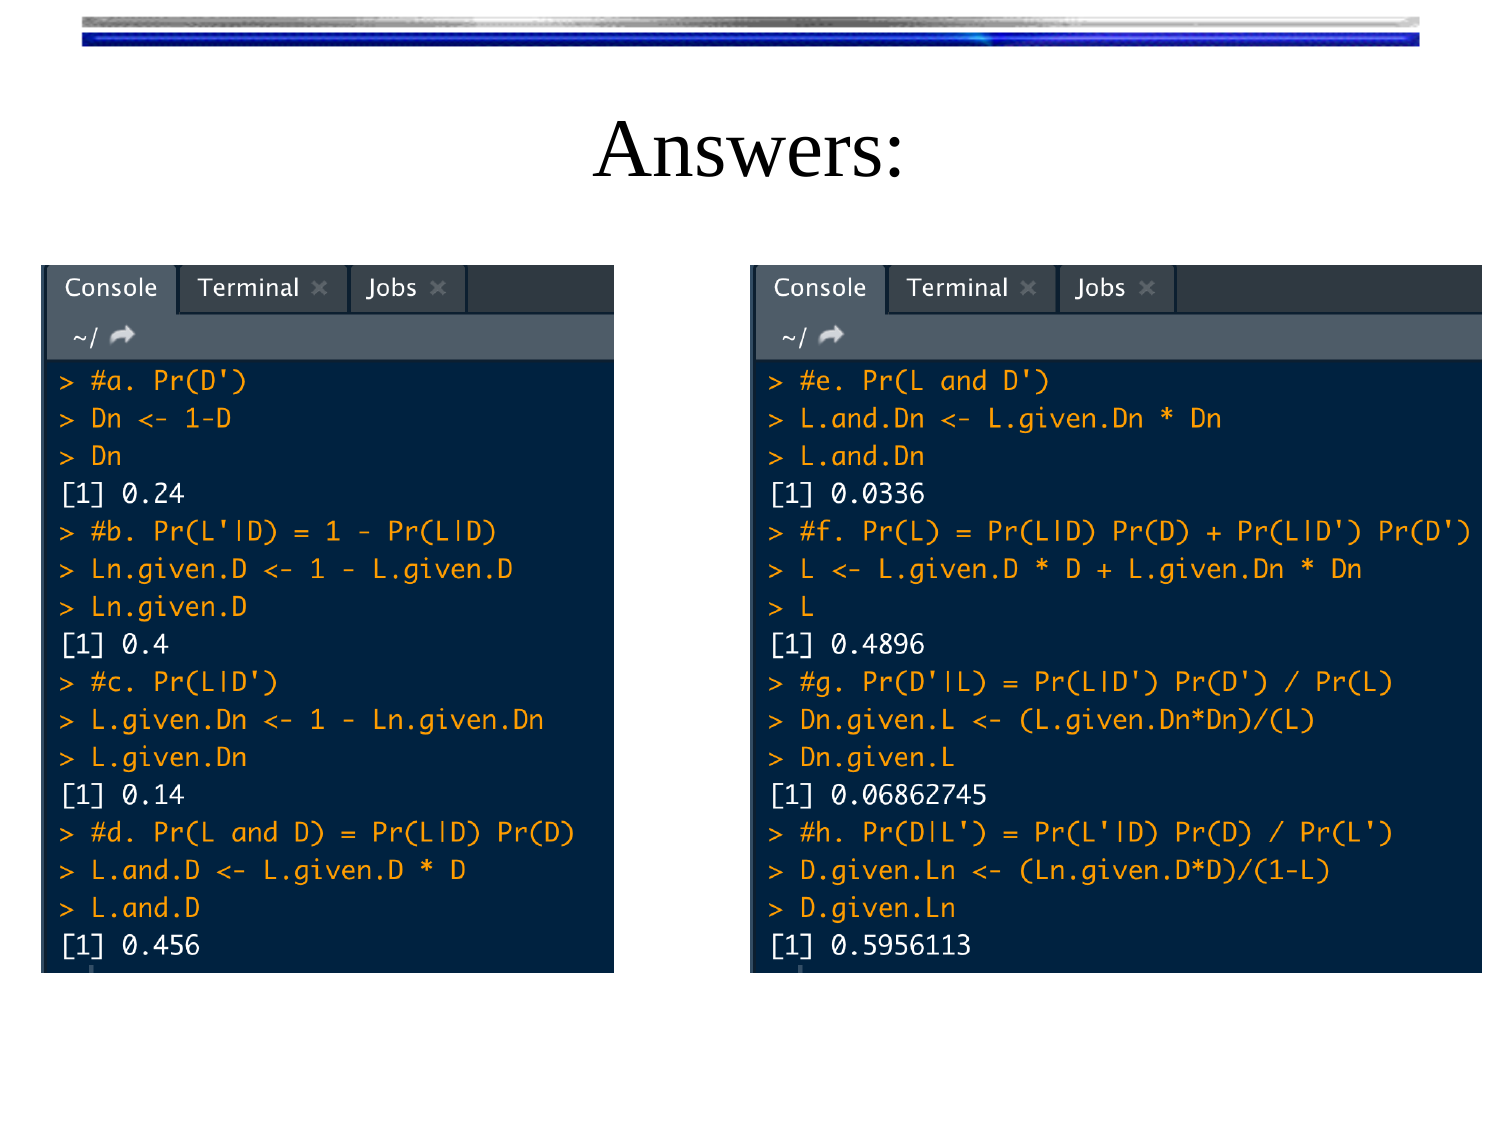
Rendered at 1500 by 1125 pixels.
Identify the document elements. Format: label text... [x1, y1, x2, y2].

text_box Answers: [577, 85, 923, 201]
picture [41, 265, 615, 974]
picture [749, 265, 1483, 974]
picture [79, 12, 1426, 52]
